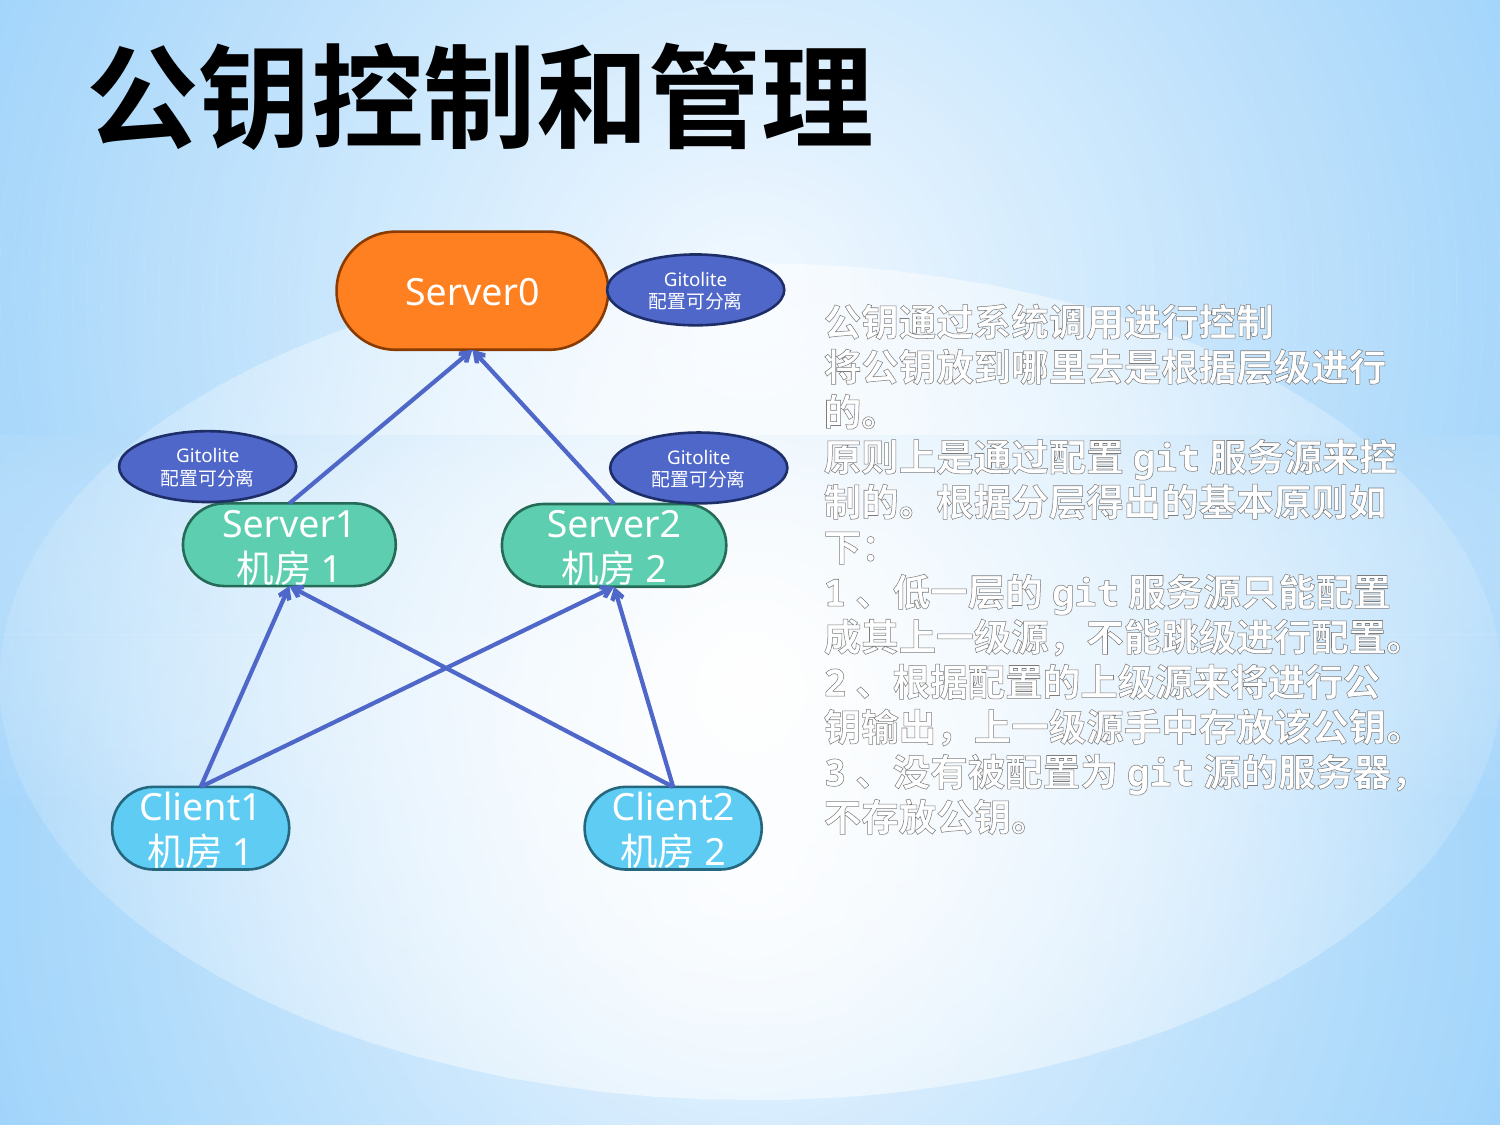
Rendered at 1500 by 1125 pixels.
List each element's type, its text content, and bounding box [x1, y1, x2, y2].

text_box Gitolite 配置可分离 [605, 253, 786, 327]
text_box 公钥通过系统调用进行控制 将公钥放到哪里去是根据层级进行的。 原则上是通过配置git服务源来控制的。根据分层得出的基本原则如下： 1、低一层的git服务源只能配置成其上一级源，不能跳级进行配置。 2、根据配置的上级源来将进行公钥输出，上一级源手中存放该公钥。 3、没有被配置为git源的服务器，不存放公钥。 [809, 291, 1412, 846]
text_box Server0 [335, 230, 609, 348]
title 公钥控制和管理 [41, 19, 1223, 197]
text_box Server1 机房1 [181, 502, 398, 583]
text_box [289, 349, 470, 504]
text_box Gitolite 配置可分离 [619, 431, 789, 505]
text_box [472, 349, 615, 505]
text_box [200, 586, 286, 788]
text_box Server2 机房2 [500, 502, 728, 589]
text_box Client2 机房2 [583, 785, 764, 871]
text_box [289, 585, 674, 788]
text_box Gitolite 配置可分离 [117, 429, 283, 504]
text_box Client1 机房1 [110, 785, 291, 871]
